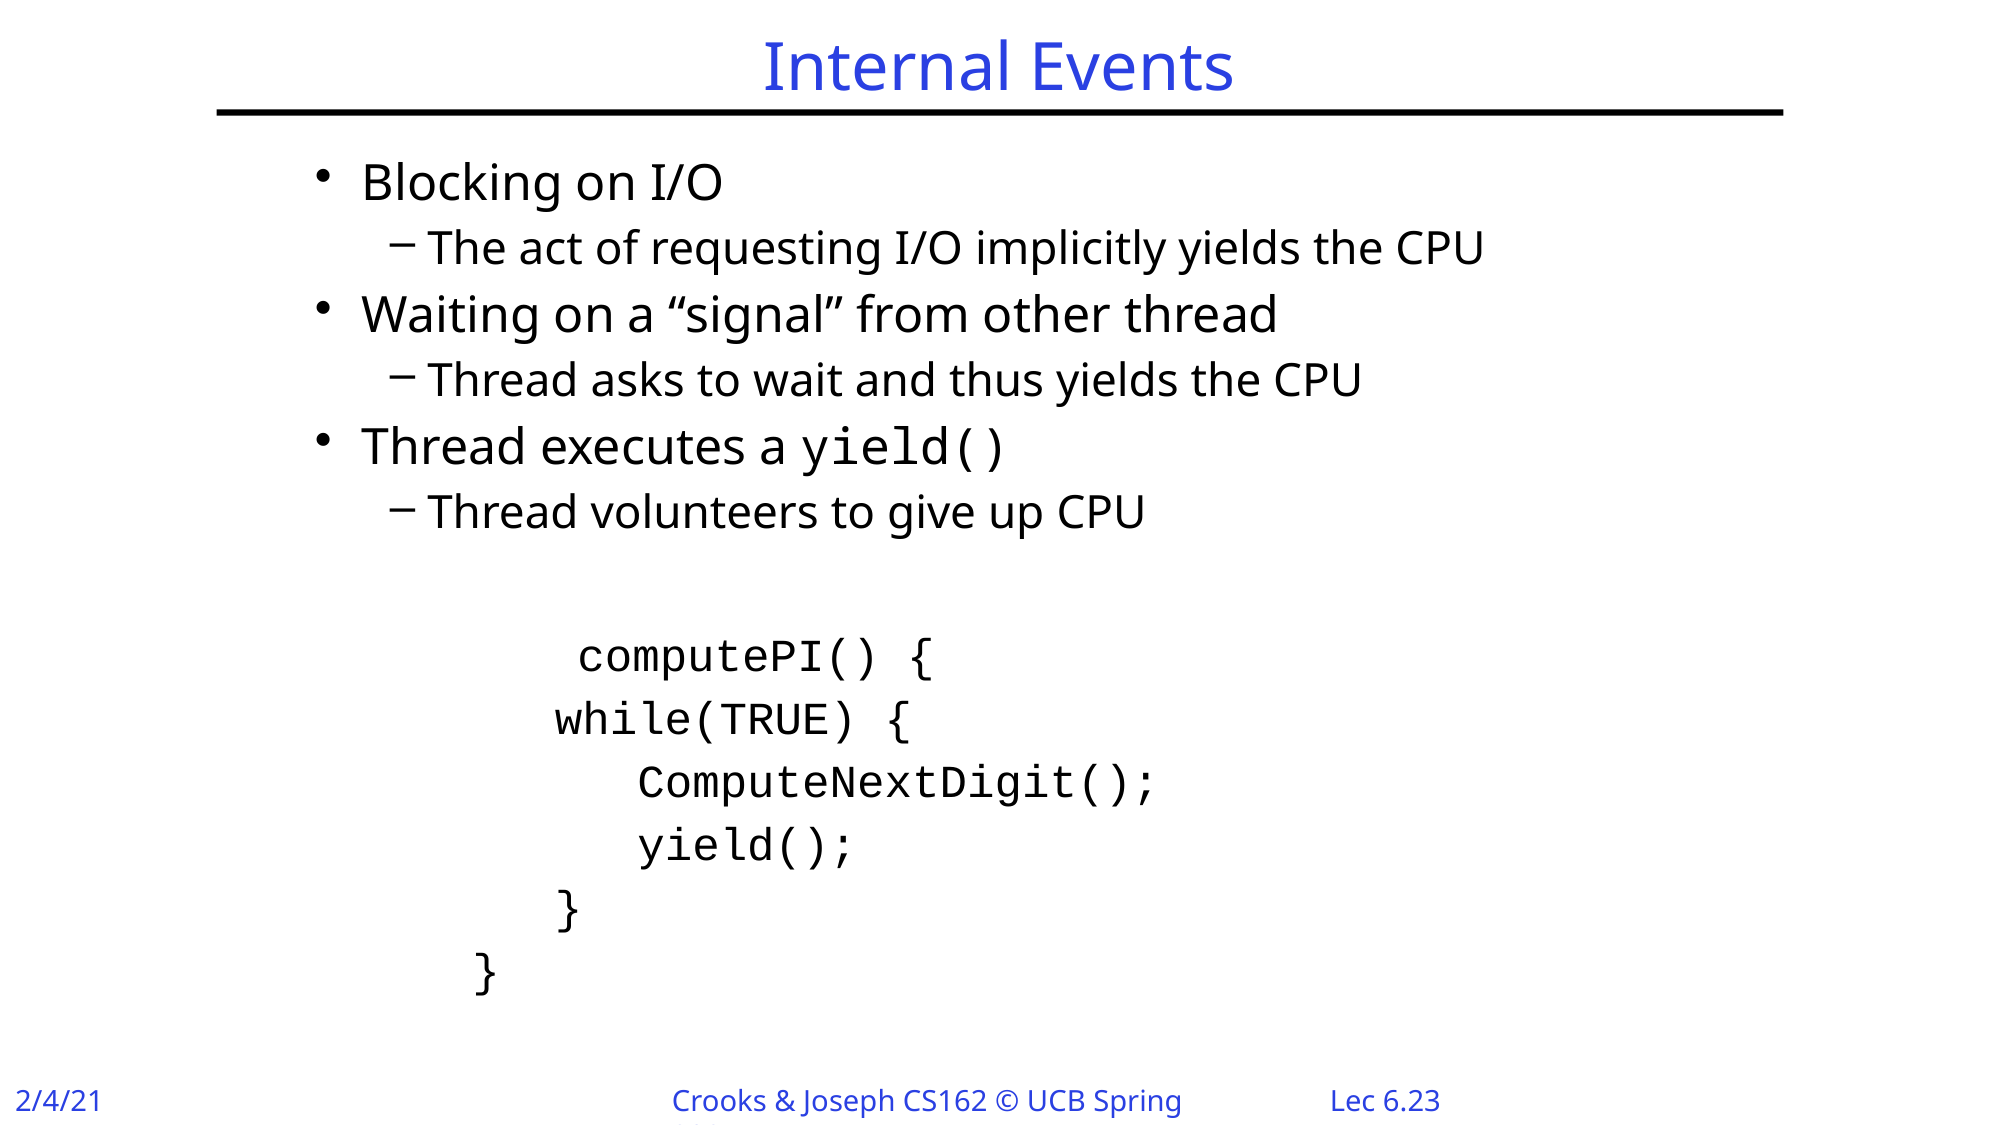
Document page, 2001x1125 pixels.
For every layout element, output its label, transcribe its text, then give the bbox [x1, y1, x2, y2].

title Internal Events [216, 24, 1784, 113]
list Blocking on I/O The act of requesting I/O implicitly yields the CPU Waiting on a “signal” from other thread Thread asks to wait and thus yields the CPU Thread executes a yield() Thread volunteers to give up CPU computePI() { while(TRUE) { ComputeNextDigit(); yield(); } } [300, 149, 1700, 1038]
